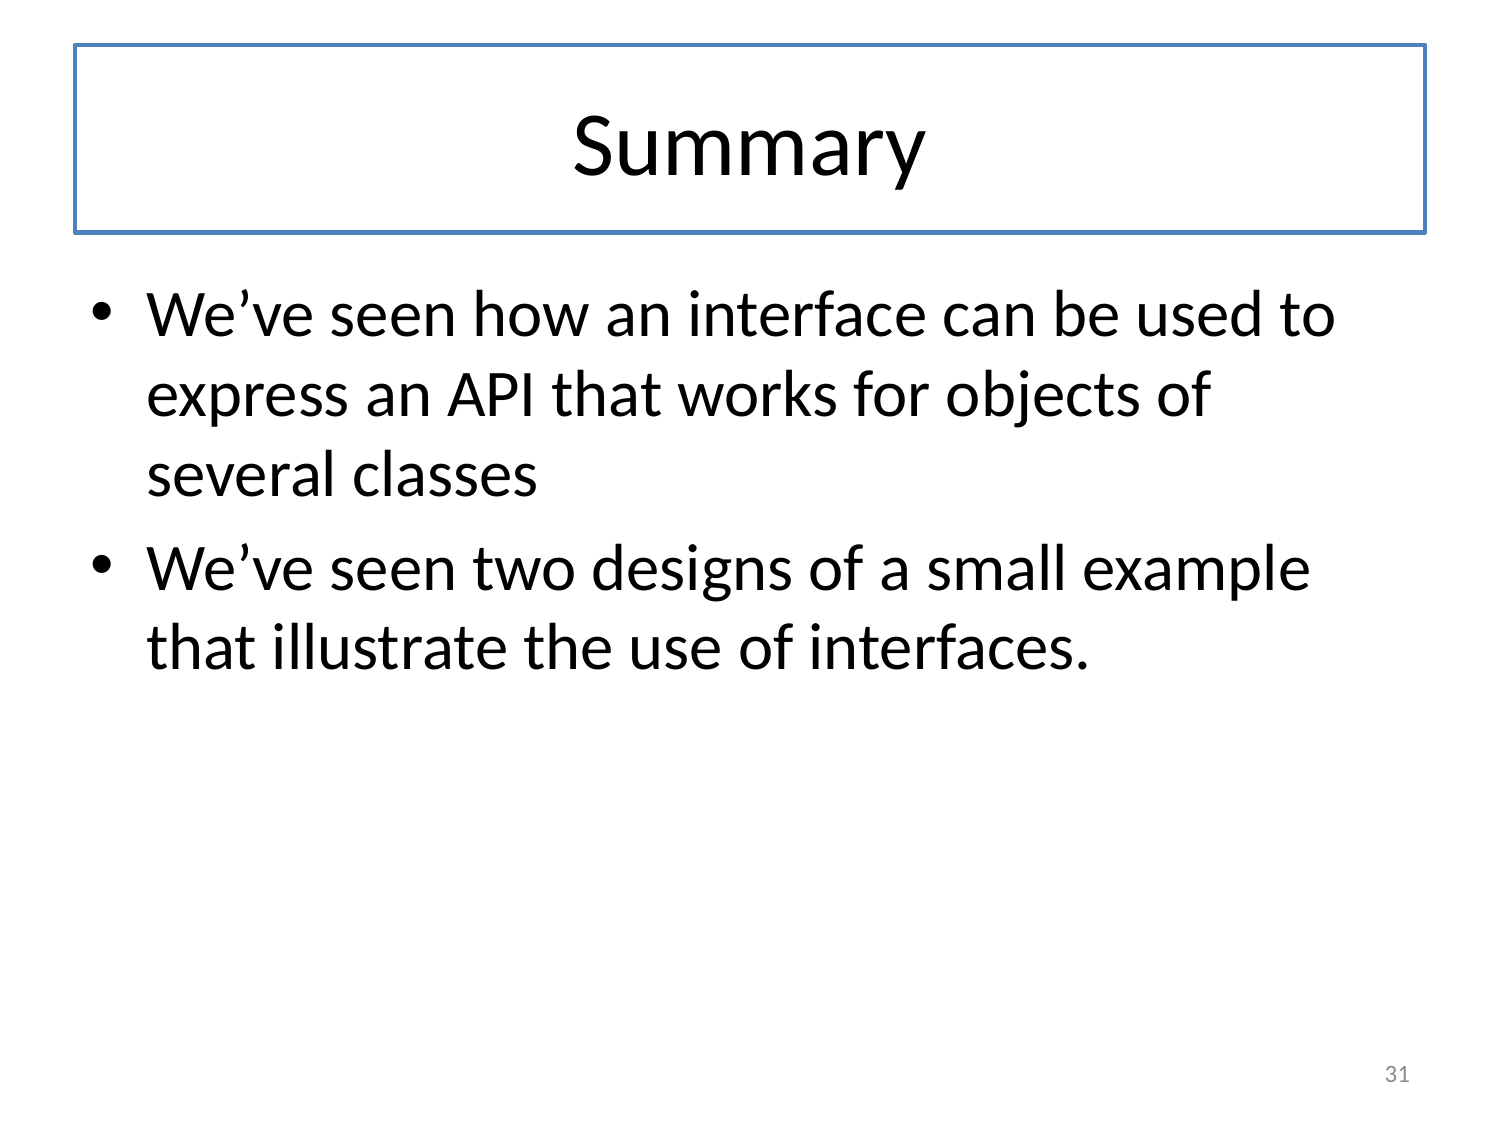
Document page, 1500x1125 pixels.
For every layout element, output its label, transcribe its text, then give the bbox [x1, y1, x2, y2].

list We’ve seen how an interface can be used to express an API that works for objects of several classes We’ve seen two designs of a small example that illustrate the use of interfaces. [75, 262, 1425, 1005]
title Summary [73, 43, 1427, 235]
slide_number 31 [1074, 1042, 1425, 1103]
